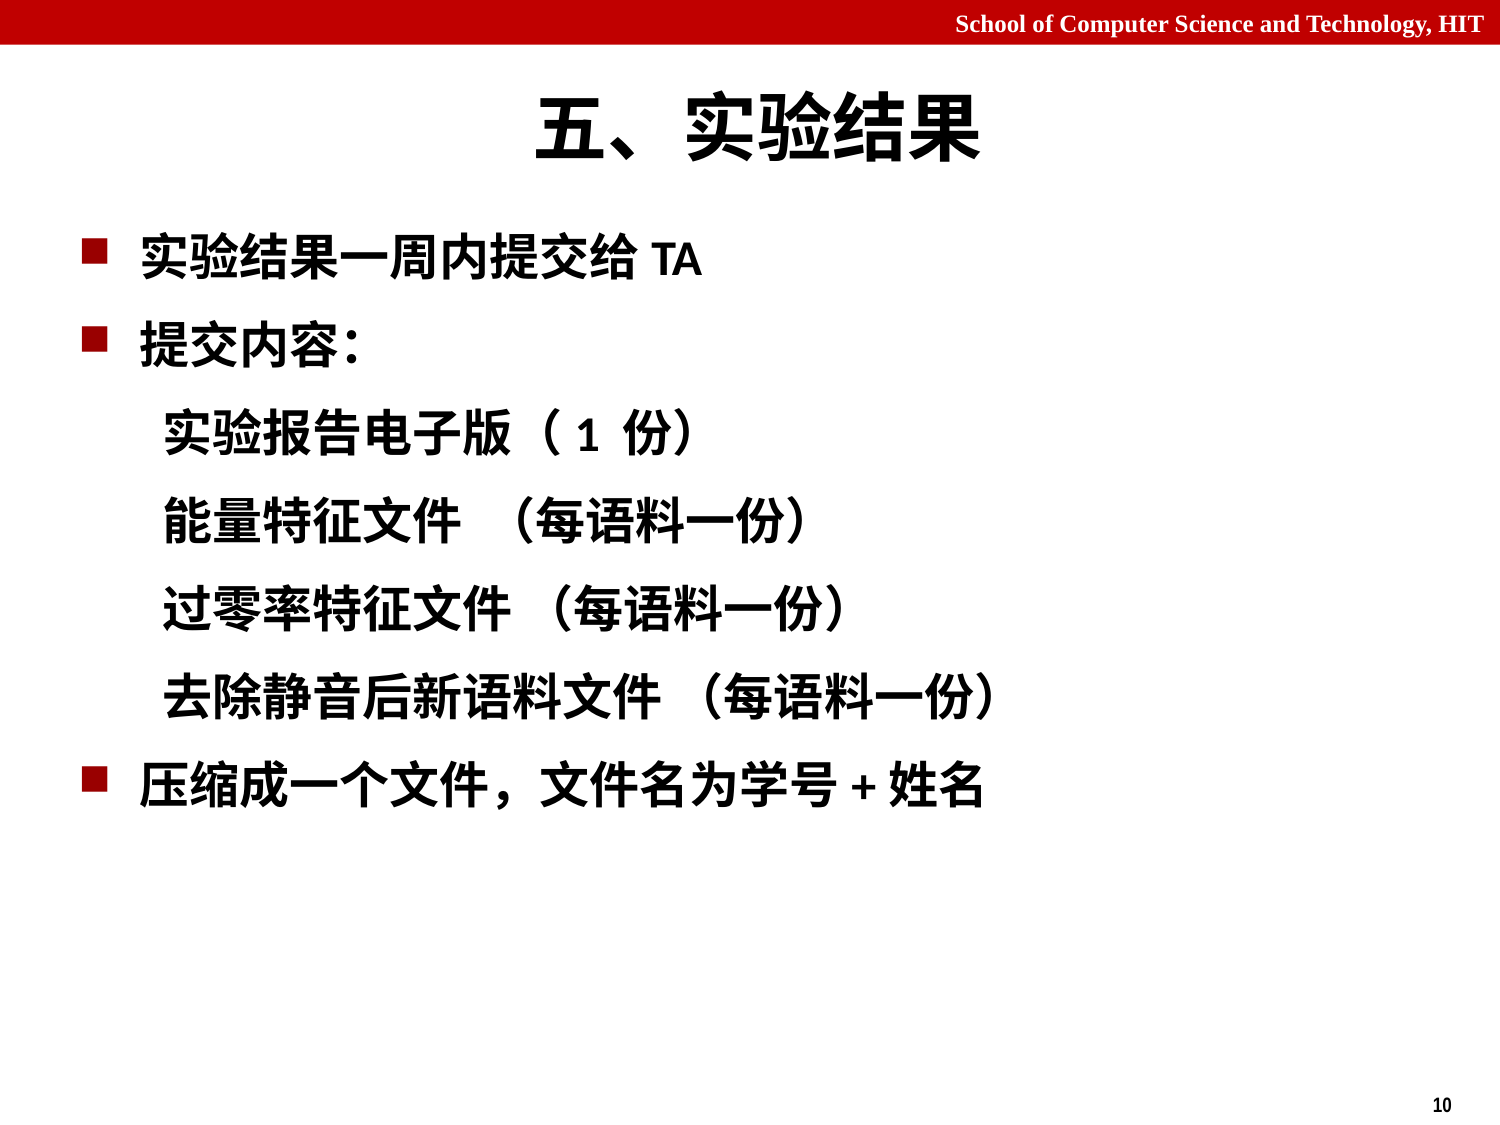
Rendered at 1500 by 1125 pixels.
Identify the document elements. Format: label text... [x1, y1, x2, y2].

list 实验结果一周内提交给TA 提交内容： 实验报告电子版（1 份） 能量特征文件 （每语料一份） 过零率特征文件 （每语料一份） 去除静音后新语料文件 （每语料一份） 压缩成一个文件，文件名为学号+姓名 [67, 199, 1479, 1052]
title 五、实验结果 [36, 62, 1479, 188]
